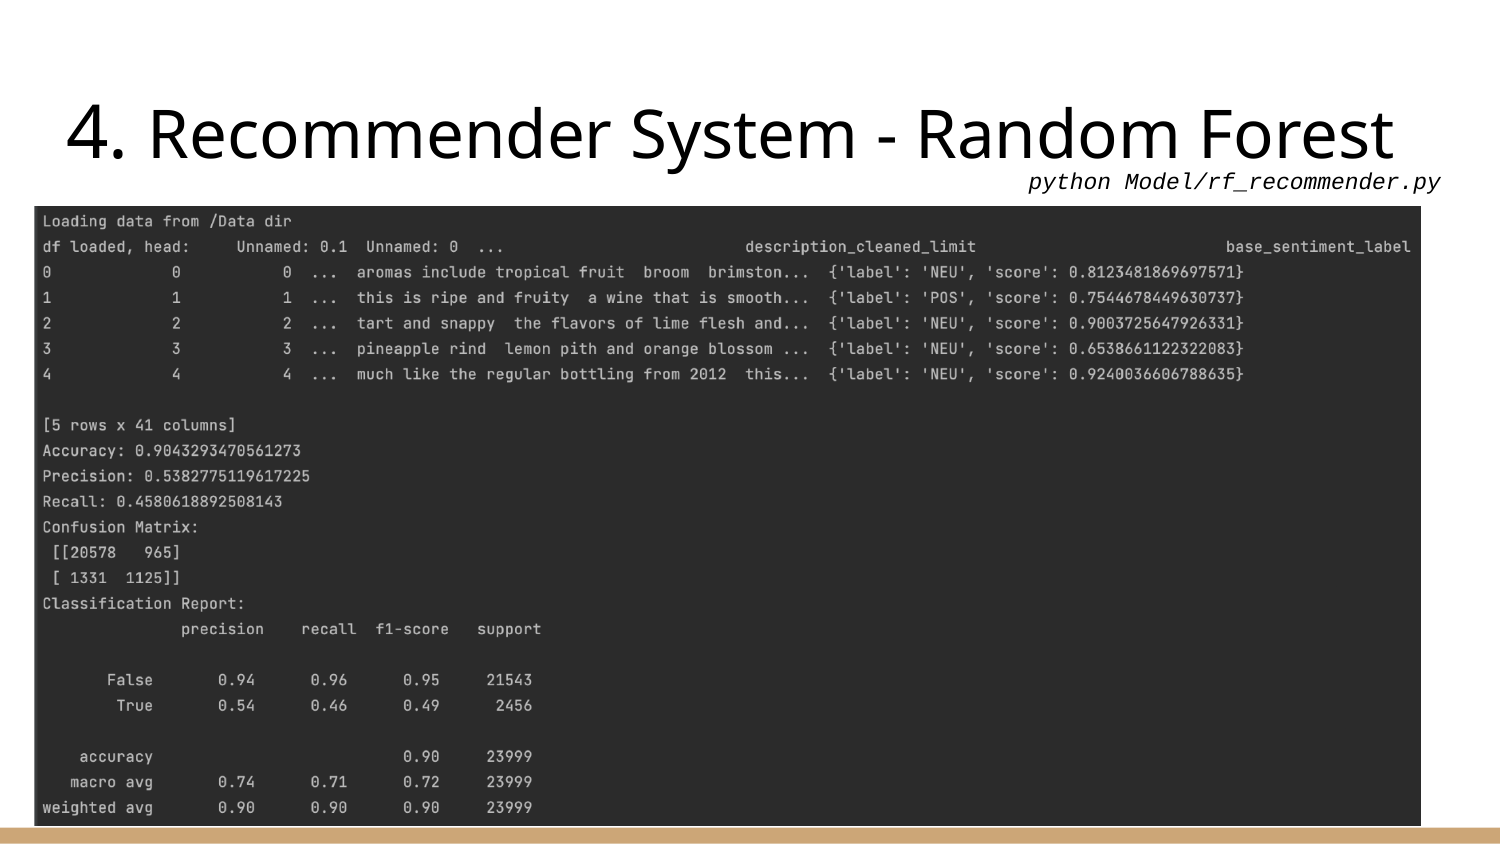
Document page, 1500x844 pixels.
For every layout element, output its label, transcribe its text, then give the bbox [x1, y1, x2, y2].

picture [34, 206, 1500, 844]
text_box python Model/rf_recommender.py [1013, 148, 1500, 206]
title 4. Recommender System - Random Forest [51, 51, 1449, 189]
